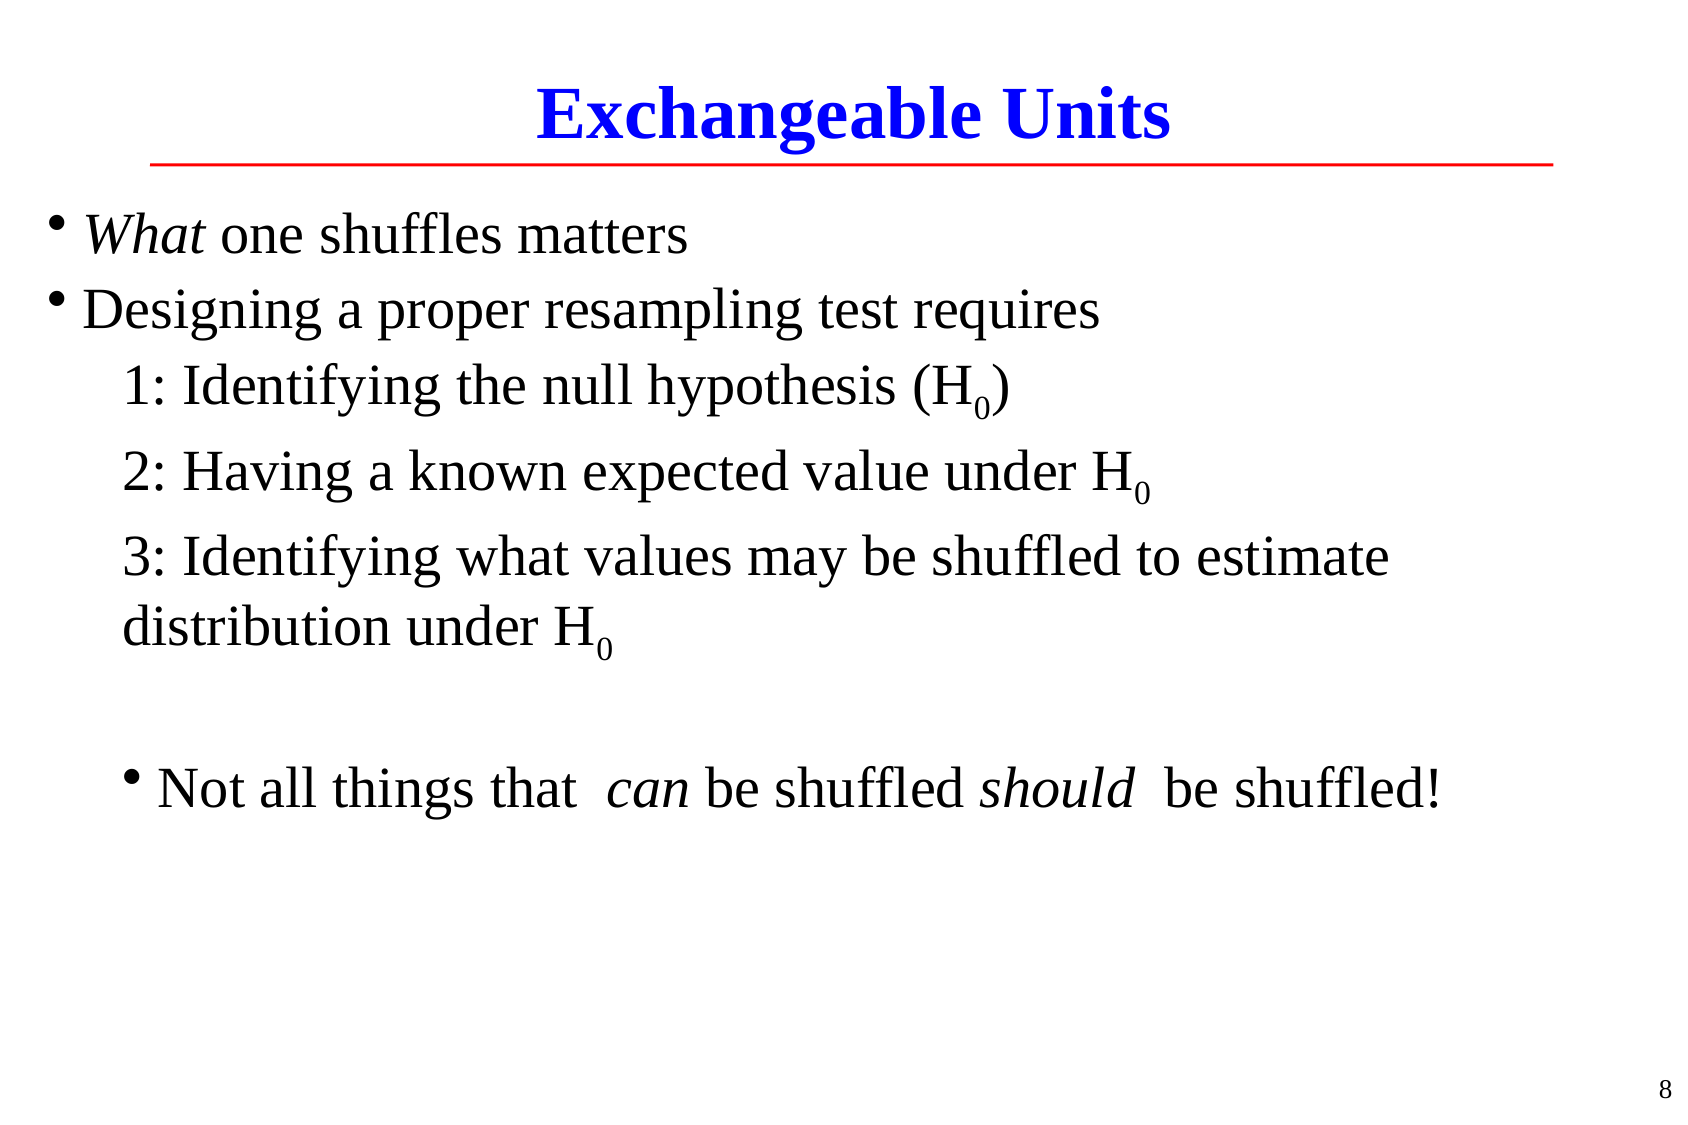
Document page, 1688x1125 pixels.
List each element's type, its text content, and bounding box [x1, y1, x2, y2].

title Exchangeable Units [64, 14, 1645, 203]
slide_number 8 [1335, 1050, 1688, 1125]
text_box What one shuffles matters Designing a proper resampling test requires 1: Identifying the null hypothesis (H0) 2: Having a known expected value under H0 3: Identifying what values may be shuffled to estimate distribution under H0 Not all things that can be shuffled should be shuffled! [32, 187, 1639, 827]
